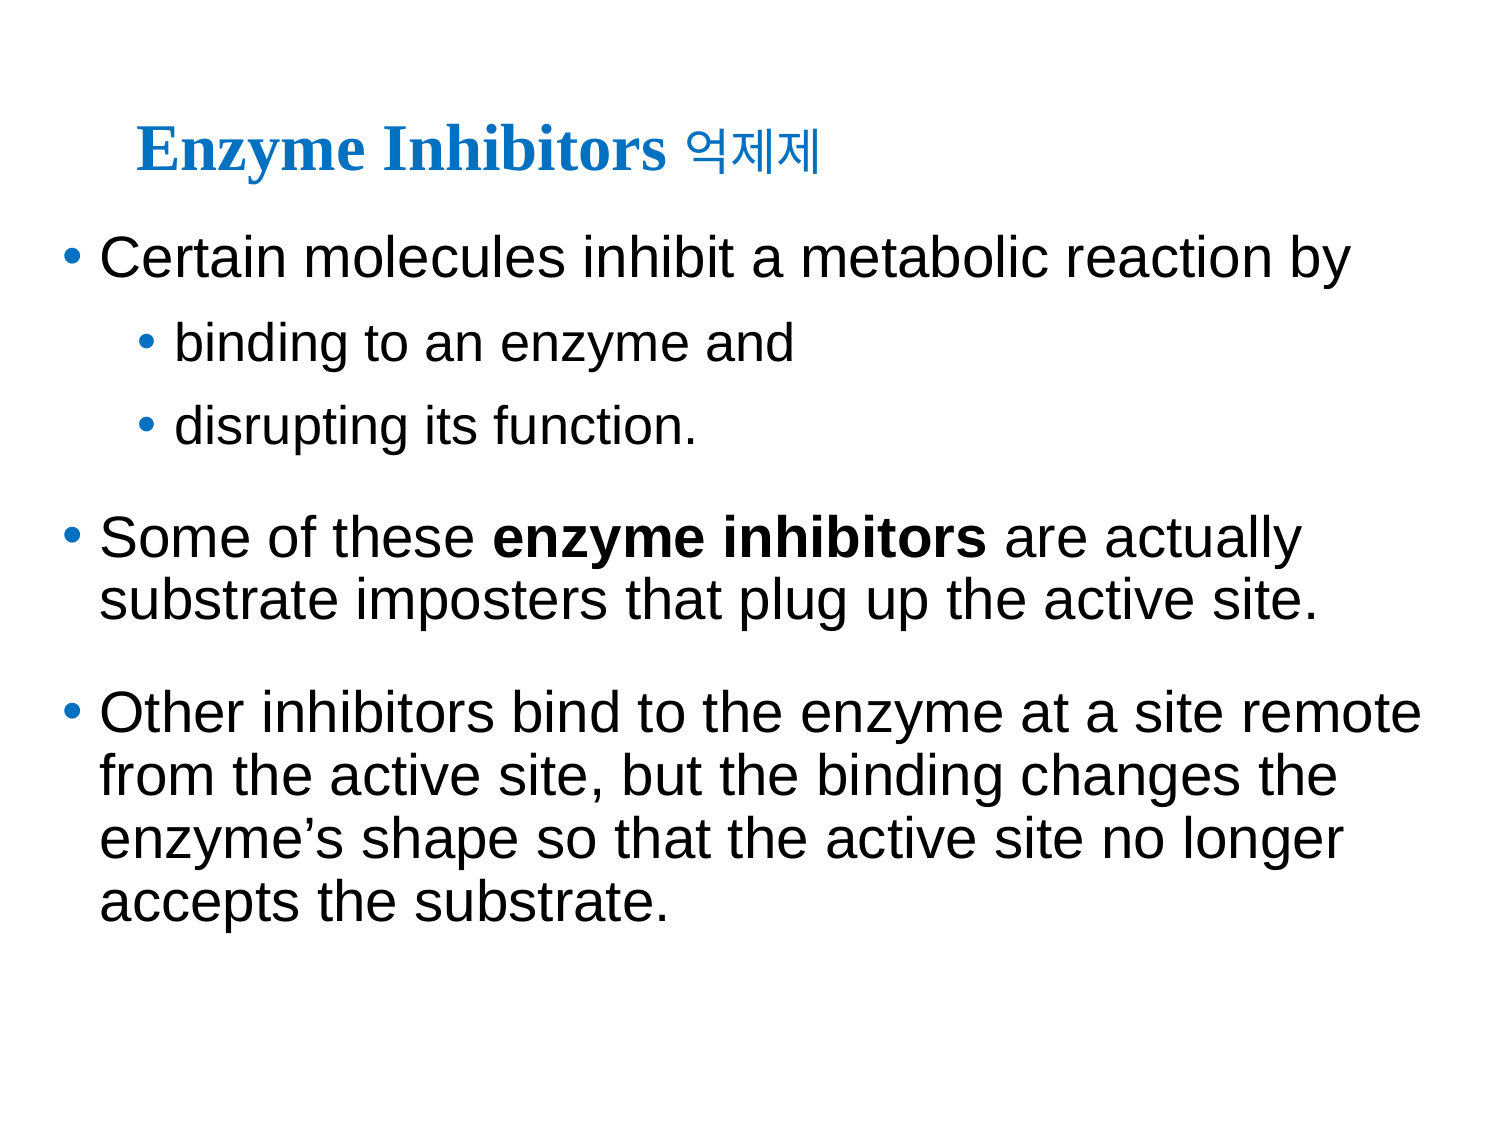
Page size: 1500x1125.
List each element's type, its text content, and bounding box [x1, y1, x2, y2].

title Enzyme Inhibitors억제제 [121, 105, 907, 190]
list Certain molecules inhibit a metabolic reaction by binding to an enzyme and disrupting its function. Some of these enzyme inhibitors are actually substrate imposters that plug up the active site. Other inhibitors bind to the enzyme at a site remote from the active site, but the binding changes the enzyme’s shape so that the active site no longer accepts the substrate. [47, 219, 1449, 964]
